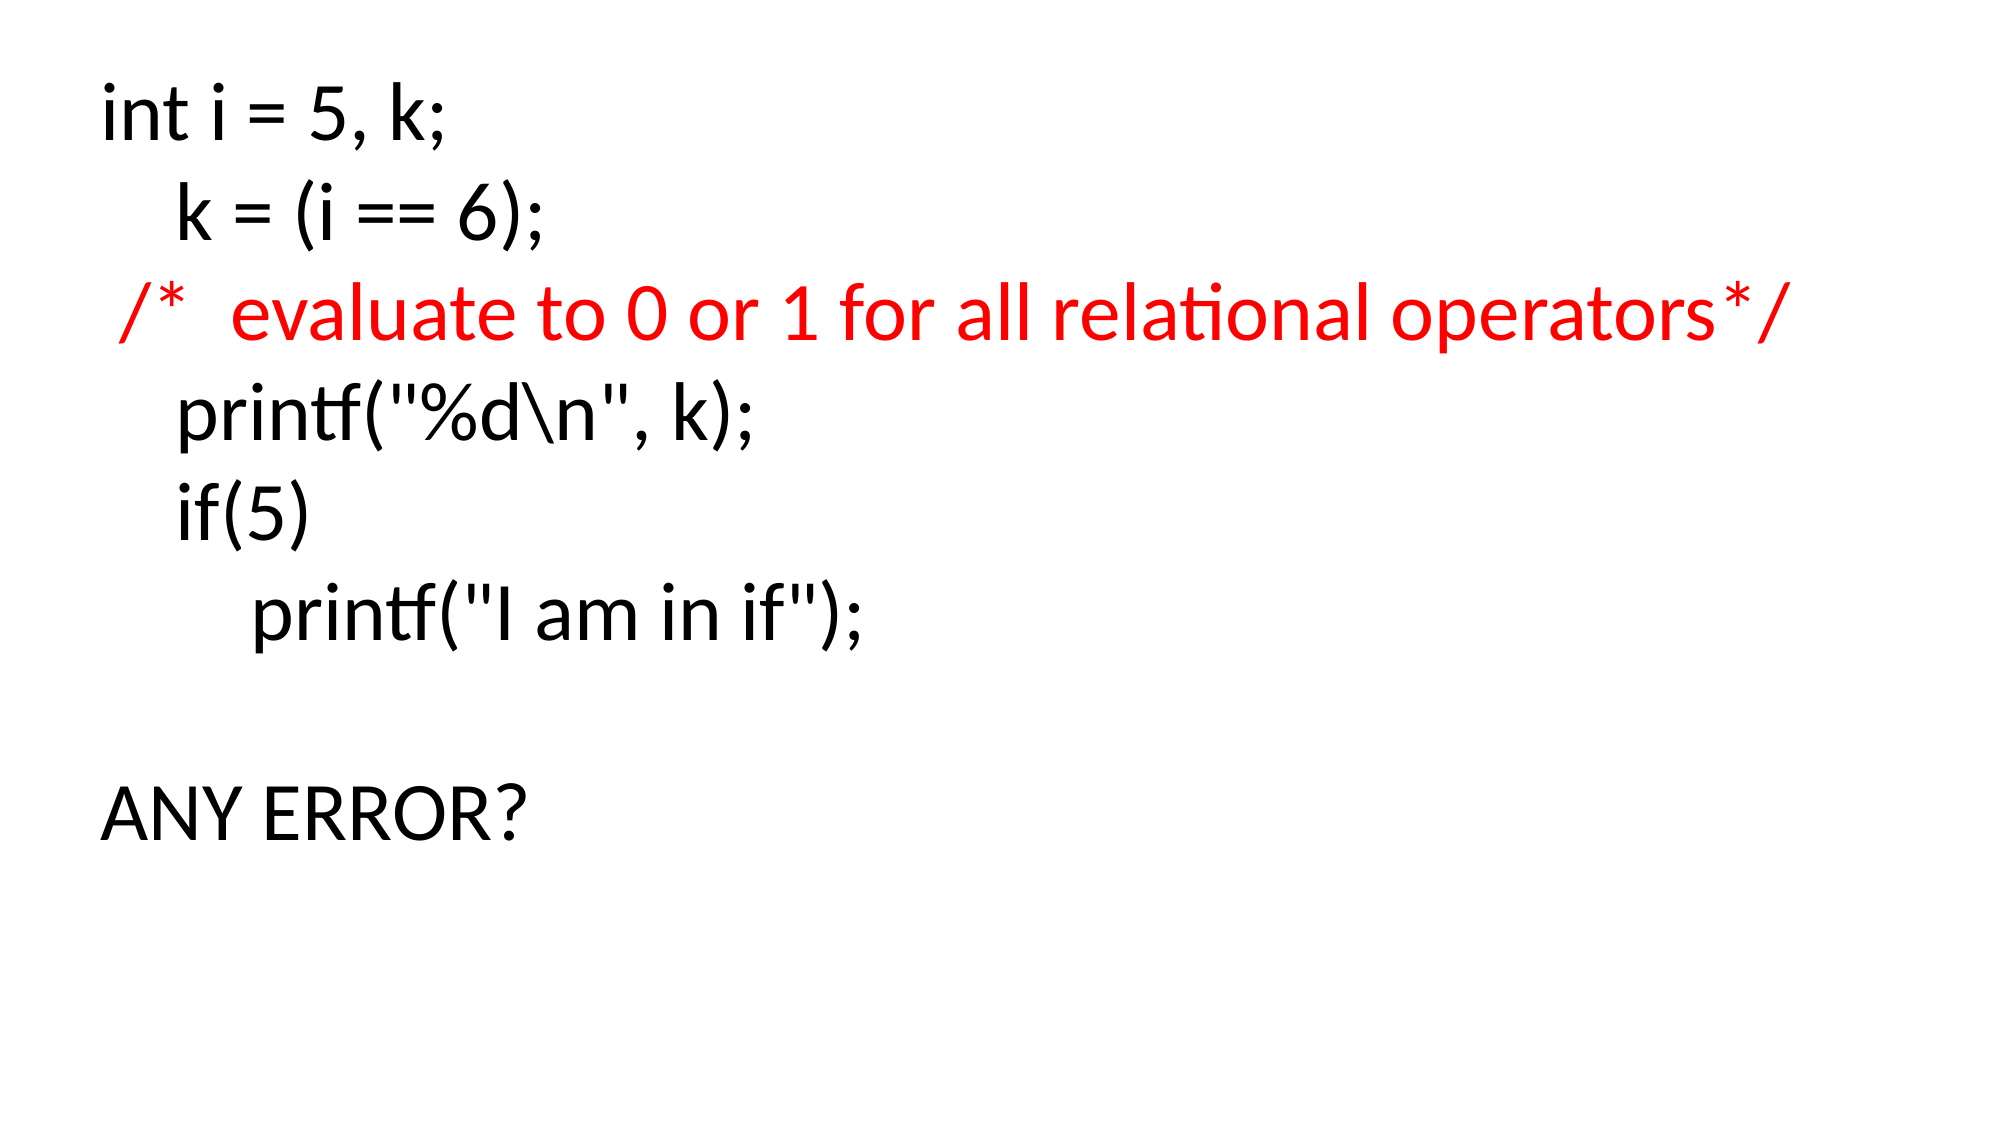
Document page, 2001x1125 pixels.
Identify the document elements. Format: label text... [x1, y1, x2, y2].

text_box int i = 5, k; k = (i == 6); /* evaluate to 0 or 1 for all relational operators*/ printf("%d\n", k); if(5) printf("I am in if"); ANY ERROR? [85, 49, 1939, 865]
